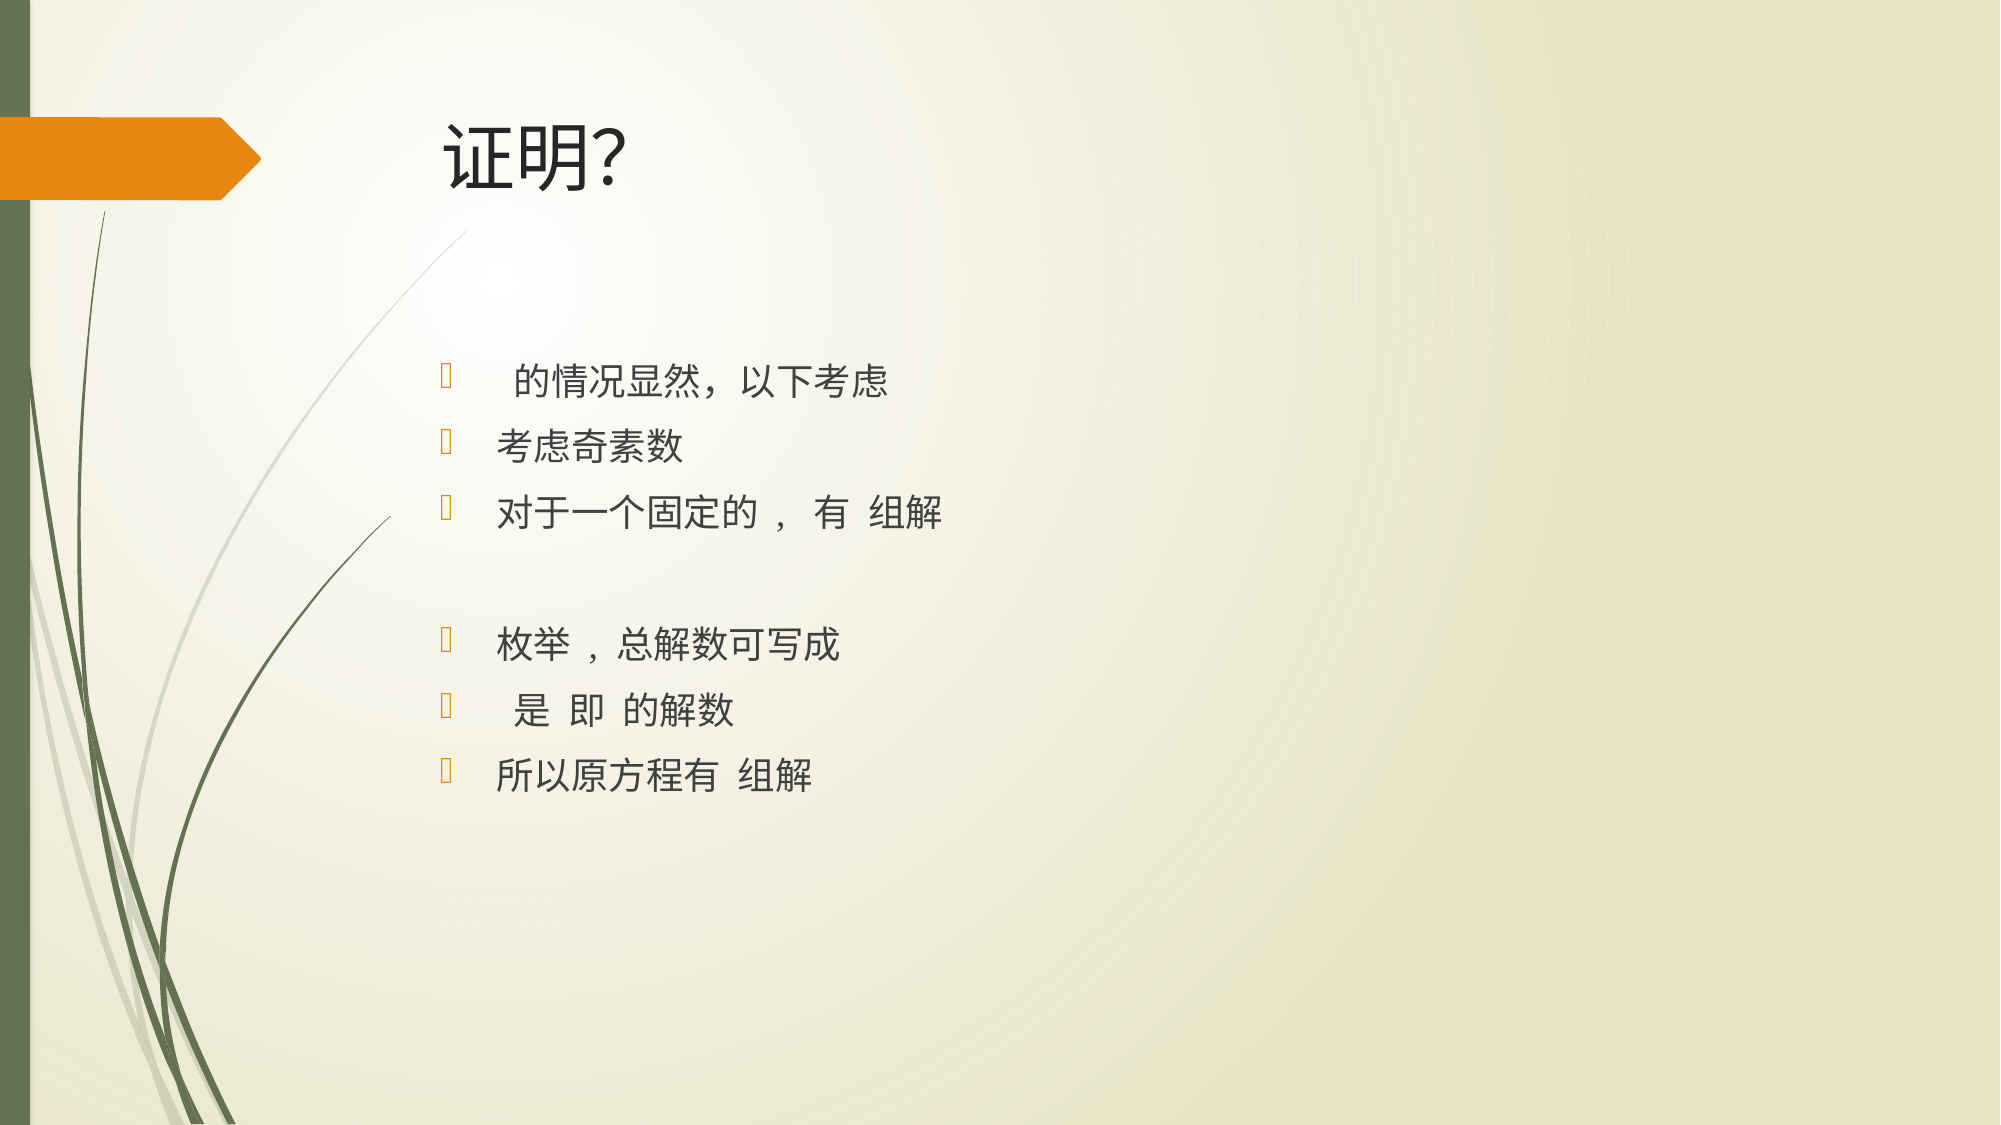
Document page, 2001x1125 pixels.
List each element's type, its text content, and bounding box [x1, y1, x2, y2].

title 证明？ [425, 102, 1888, 313]
